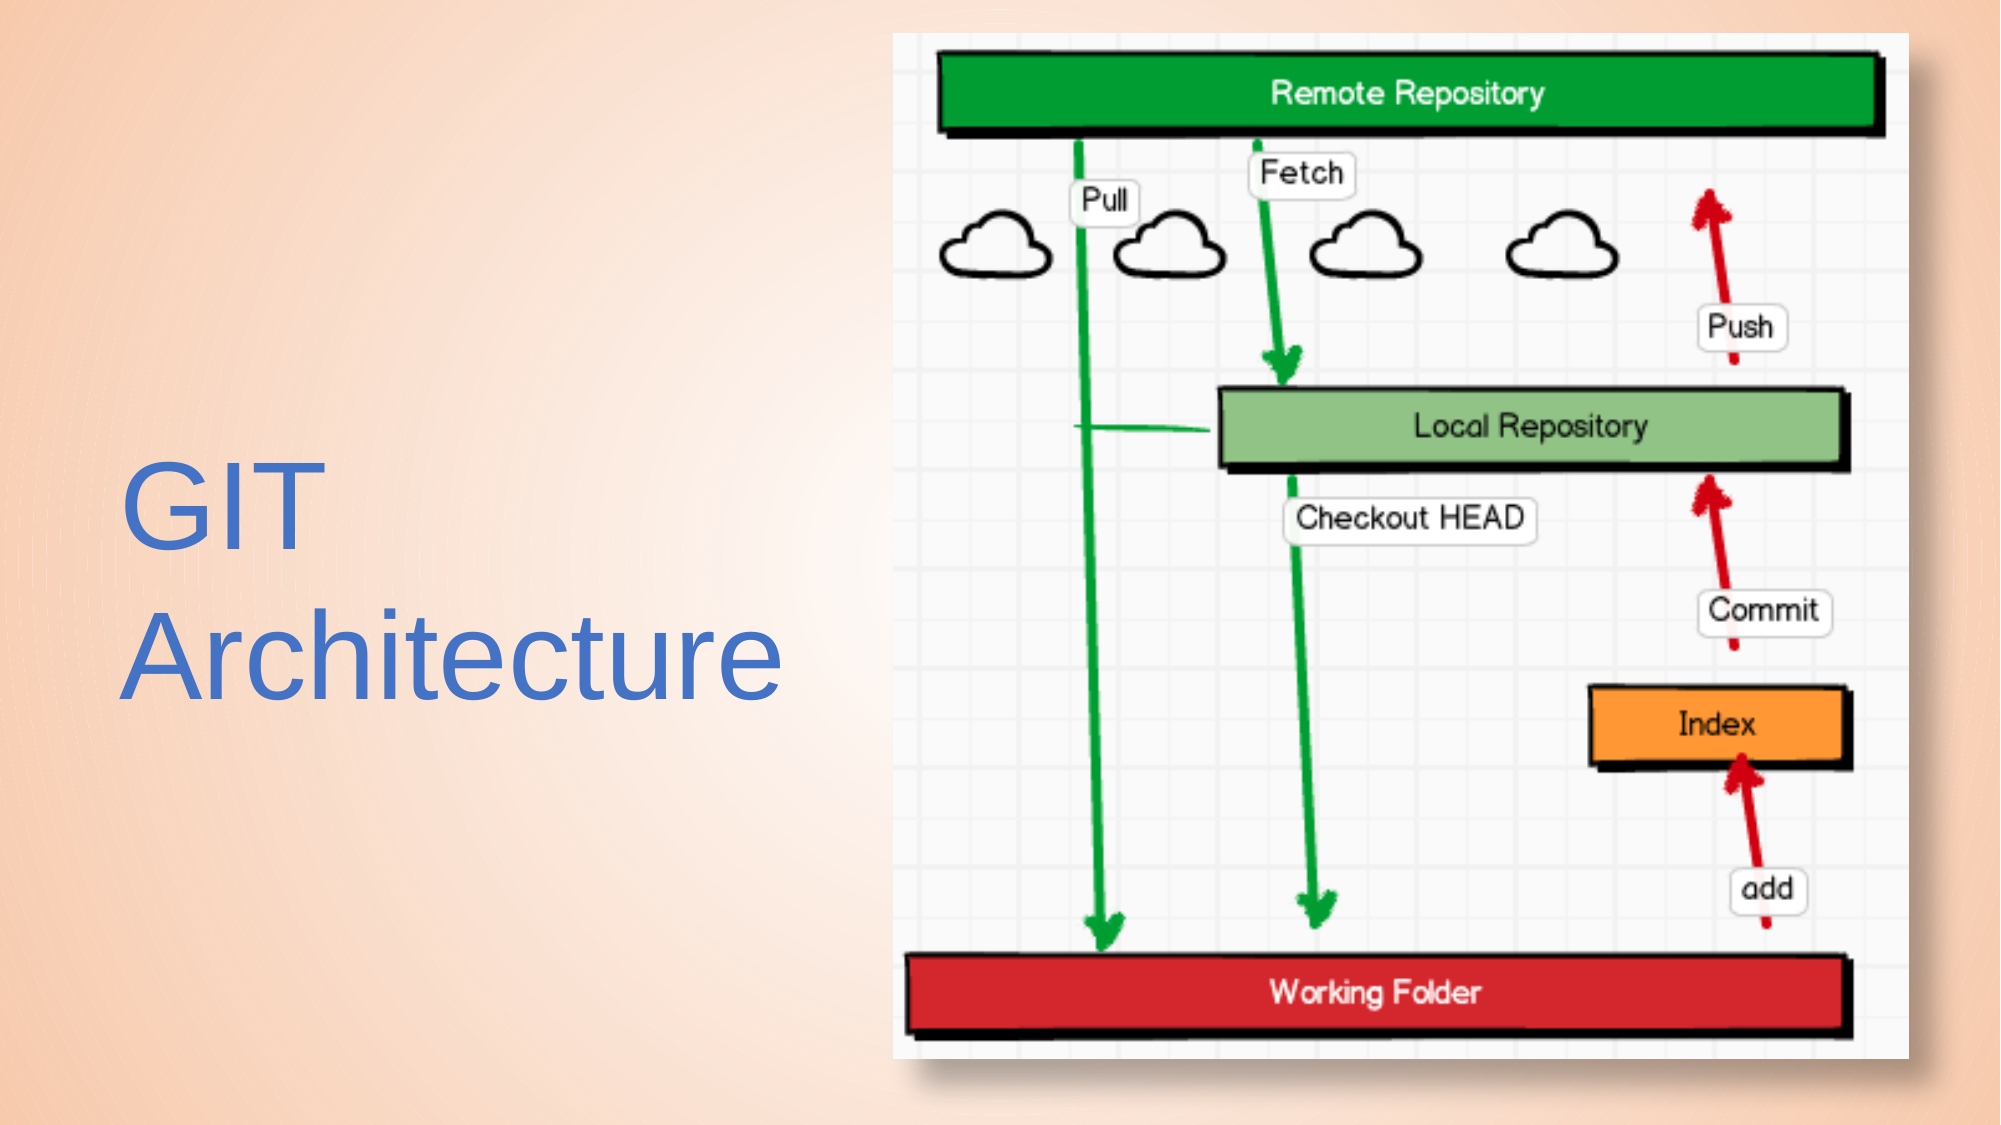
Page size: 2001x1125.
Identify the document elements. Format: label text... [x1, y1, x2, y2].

picture [846, 33, 1951, 1060]
text_box GIT Architecture [104, 417, 817, 736]
